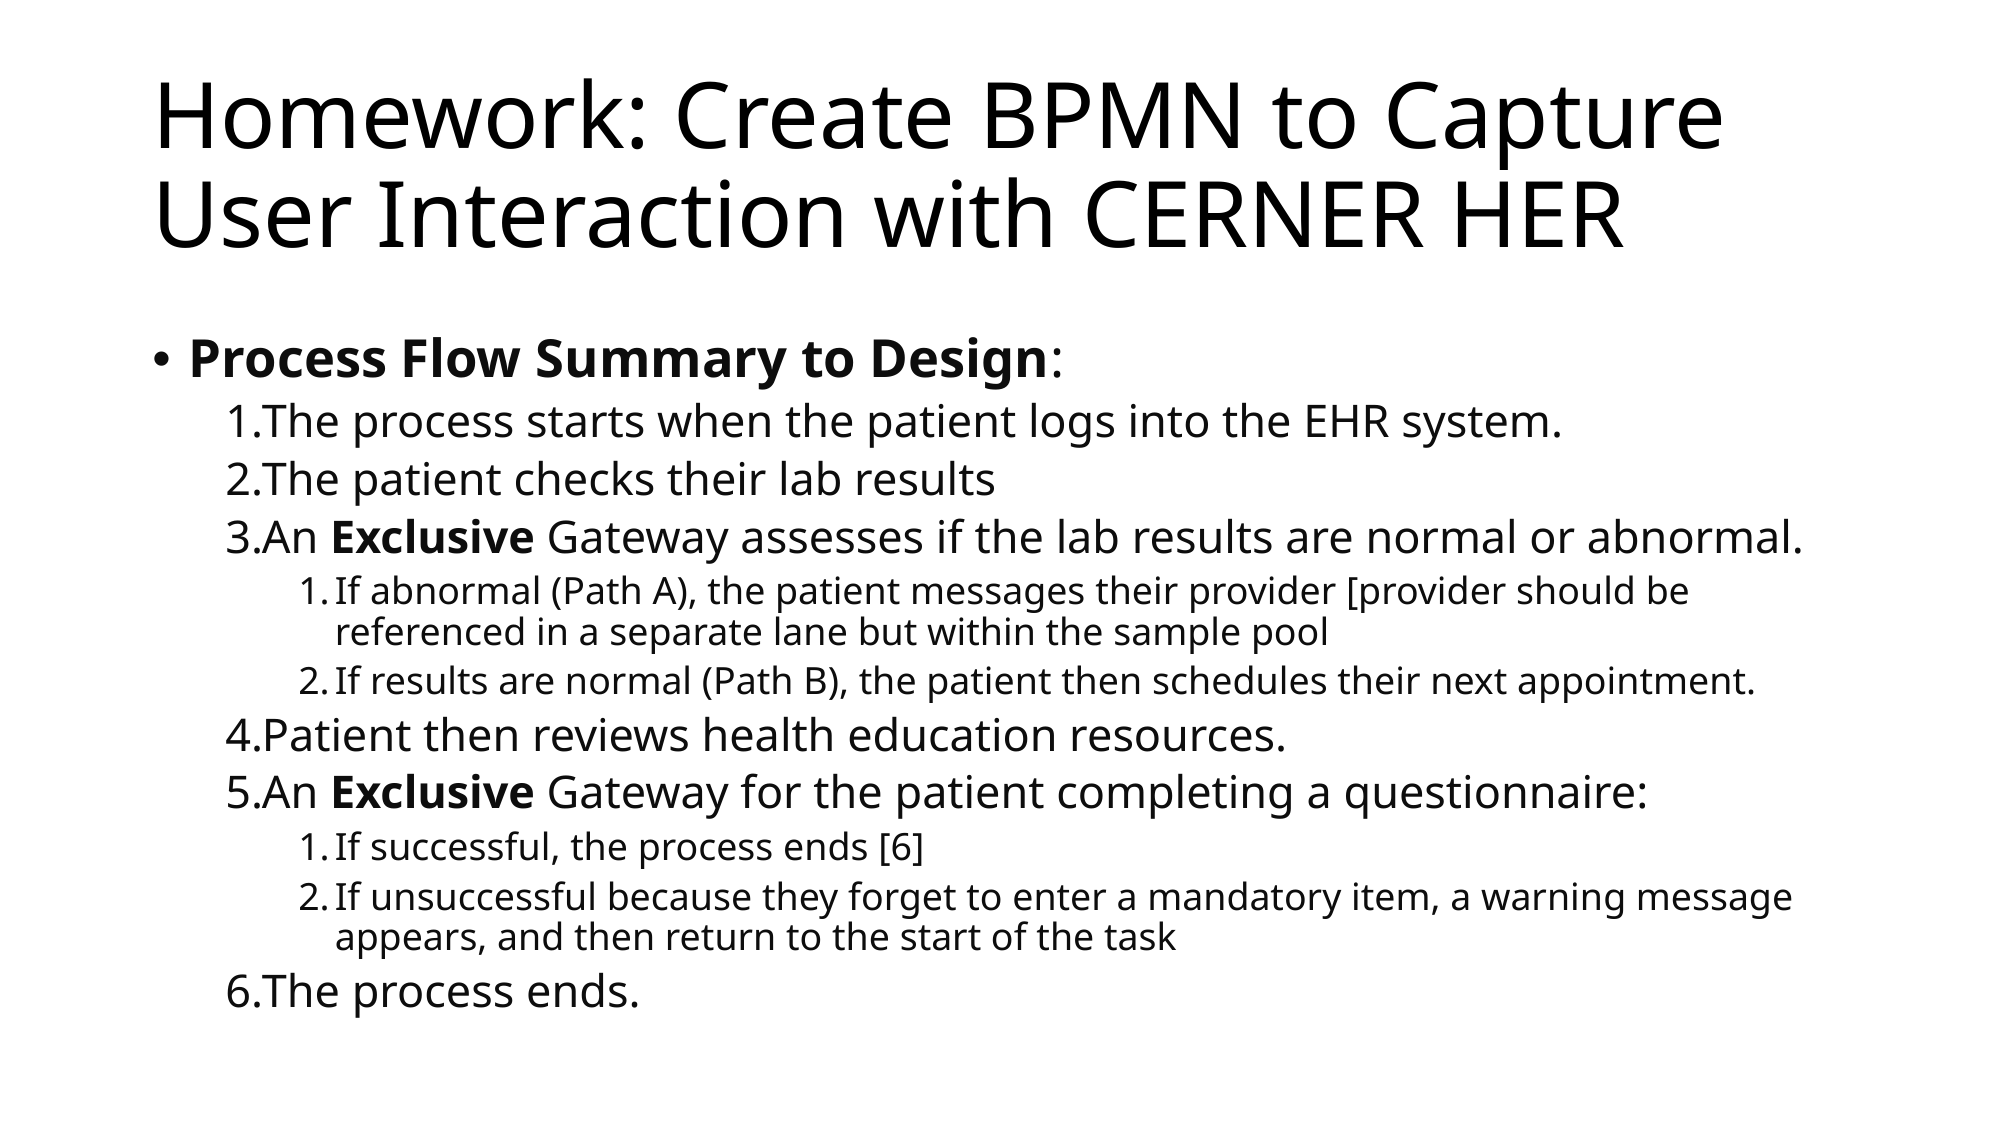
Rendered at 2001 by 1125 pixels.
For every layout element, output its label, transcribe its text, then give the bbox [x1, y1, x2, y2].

title Homework: Create BPMN to Capture User Interaction with CERNER HER [137, 59, 1863, 278]
list Process Flow Summary to Design: The process starts when the patient logs into the EHR system. The patient checks their lab results An Exclusive Gateway assesses if the lab results are normal or abnormal. If abnormal (Path A), the patient messages their provider [provider should be referenced in a separate lane but within the sample pool If results are normal (Path B), the patient then schedules their next appointment. Patient then reviews health education resources. An Exclusive Gateway for the patient completing a questionnaire: If successful, the process ends [6] If unsuccessful because they forget to enter a mandatory item, a warning message appears, and then return to the start of the task The process ends. [137, 325, 1863, 1039]
